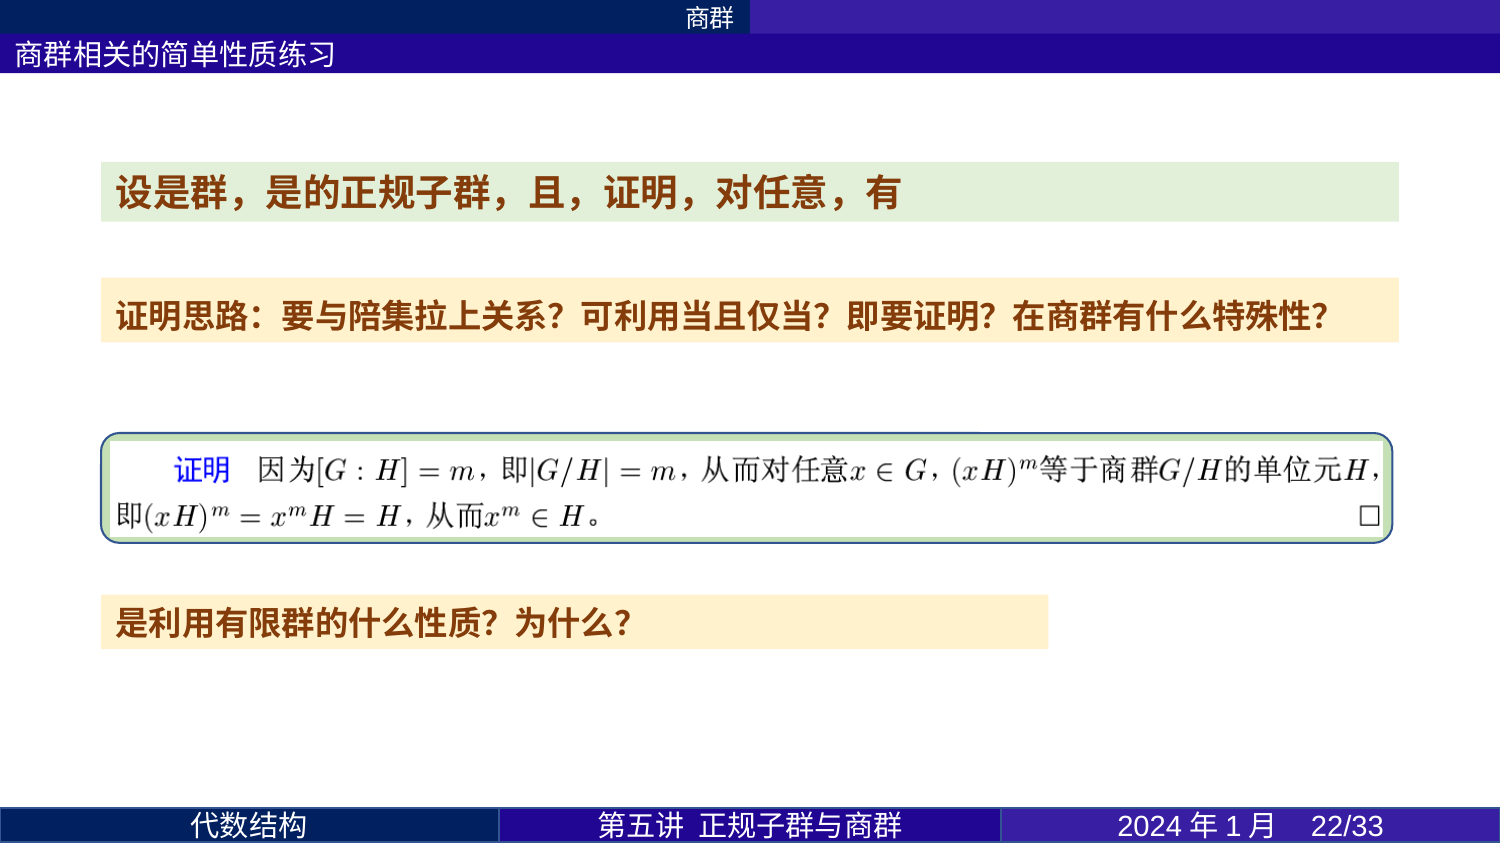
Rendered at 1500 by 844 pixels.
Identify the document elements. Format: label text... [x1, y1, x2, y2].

text_box 商群 [0, 0, 749, 33]
text_box [749, 0, 1500, 33]
text_box 第五讲 正规子群与商群 [498, 807, 1000, 843]
text_box 2024年1月 22/33 [1000, 807, 1500, 843]
text_box 代数结构 [0, 807, 498, 843]
text_box 商群相关的简单性质练习 [0, 33, 1500, 74]
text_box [101, 433, 1393, 543]
